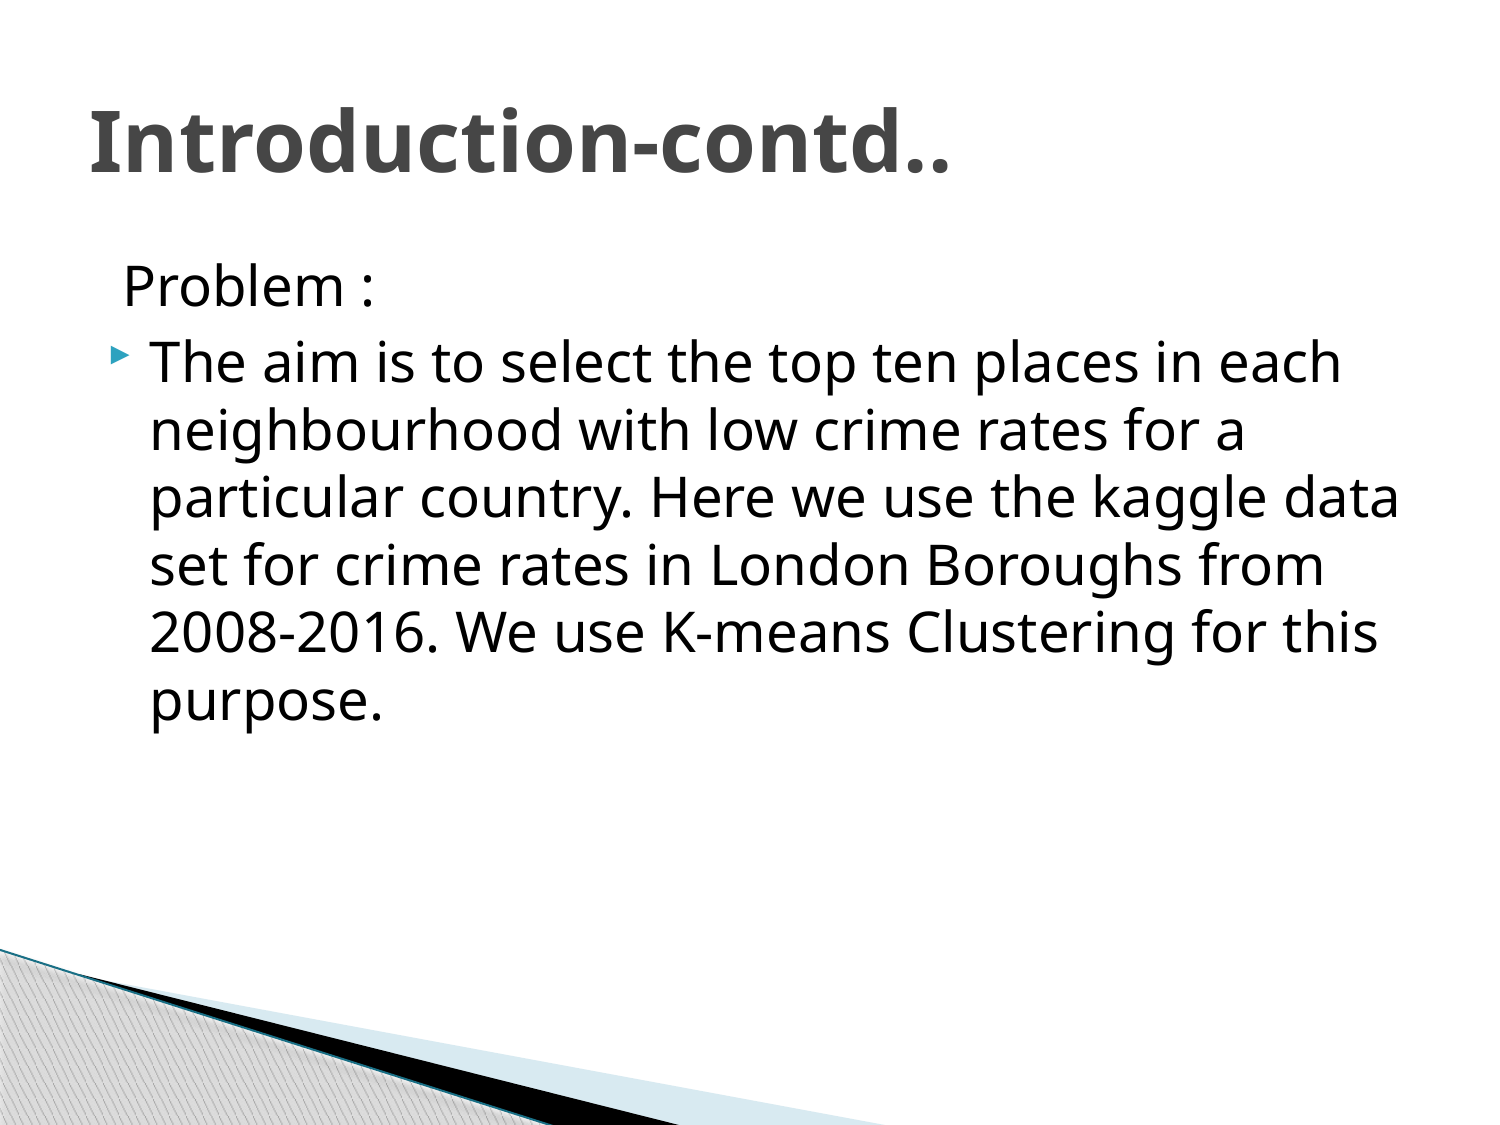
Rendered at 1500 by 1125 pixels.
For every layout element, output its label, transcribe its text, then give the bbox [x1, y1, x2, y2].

title Introduction-contd.. [75, 45, 1425, 233]
list Problem : The aim is to select the top ten places in each neighbourhood with low crime rates for a particular country. Here we use the kaggle data set for crime rates in London Boroughs from 2008-2016. We use K-means Clustering for this purpose. [75, 243, 1425, 986]
